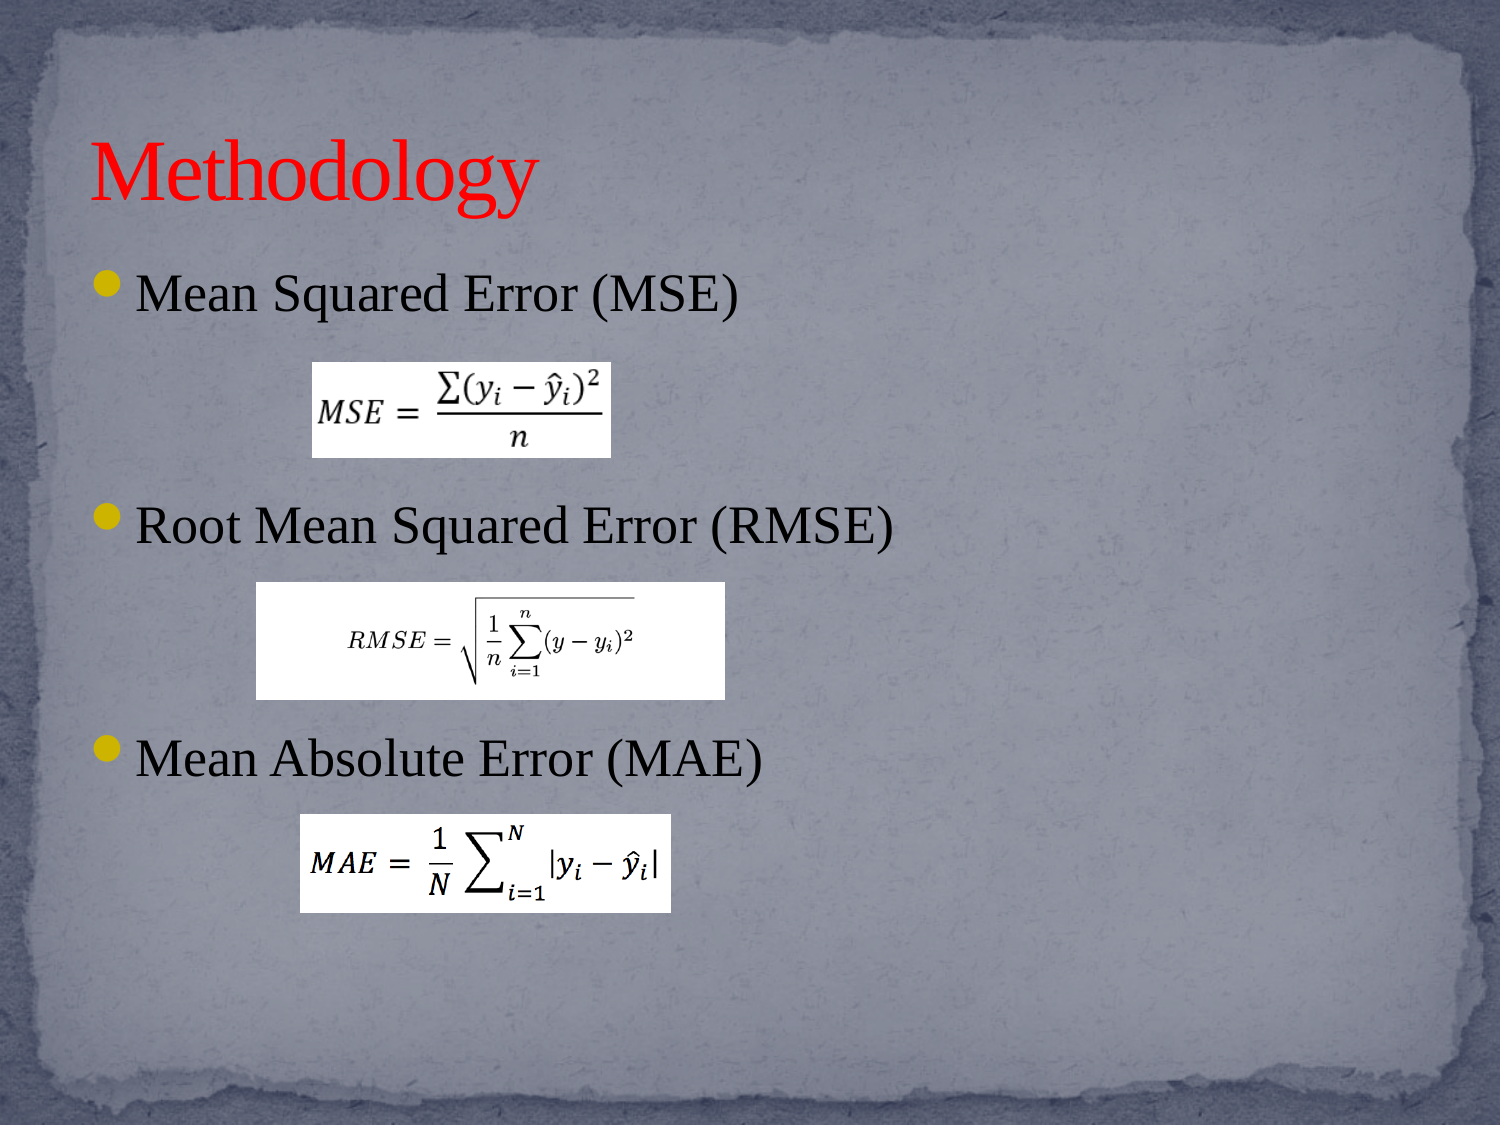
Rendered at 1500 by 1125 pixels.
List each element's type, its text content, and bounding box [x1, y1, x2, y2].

picture [256, 582, 725, 700]
picture [312, 362, 611, 458]
picture [300, 814, 671, 913]
list Mean Squared Error (MSE) Root Mean Squared Error (RMSE) Mean Absolute Error (MAE) [75, 249, 1425, 1000]
title Methodology [74, 24, 1425, 225]
